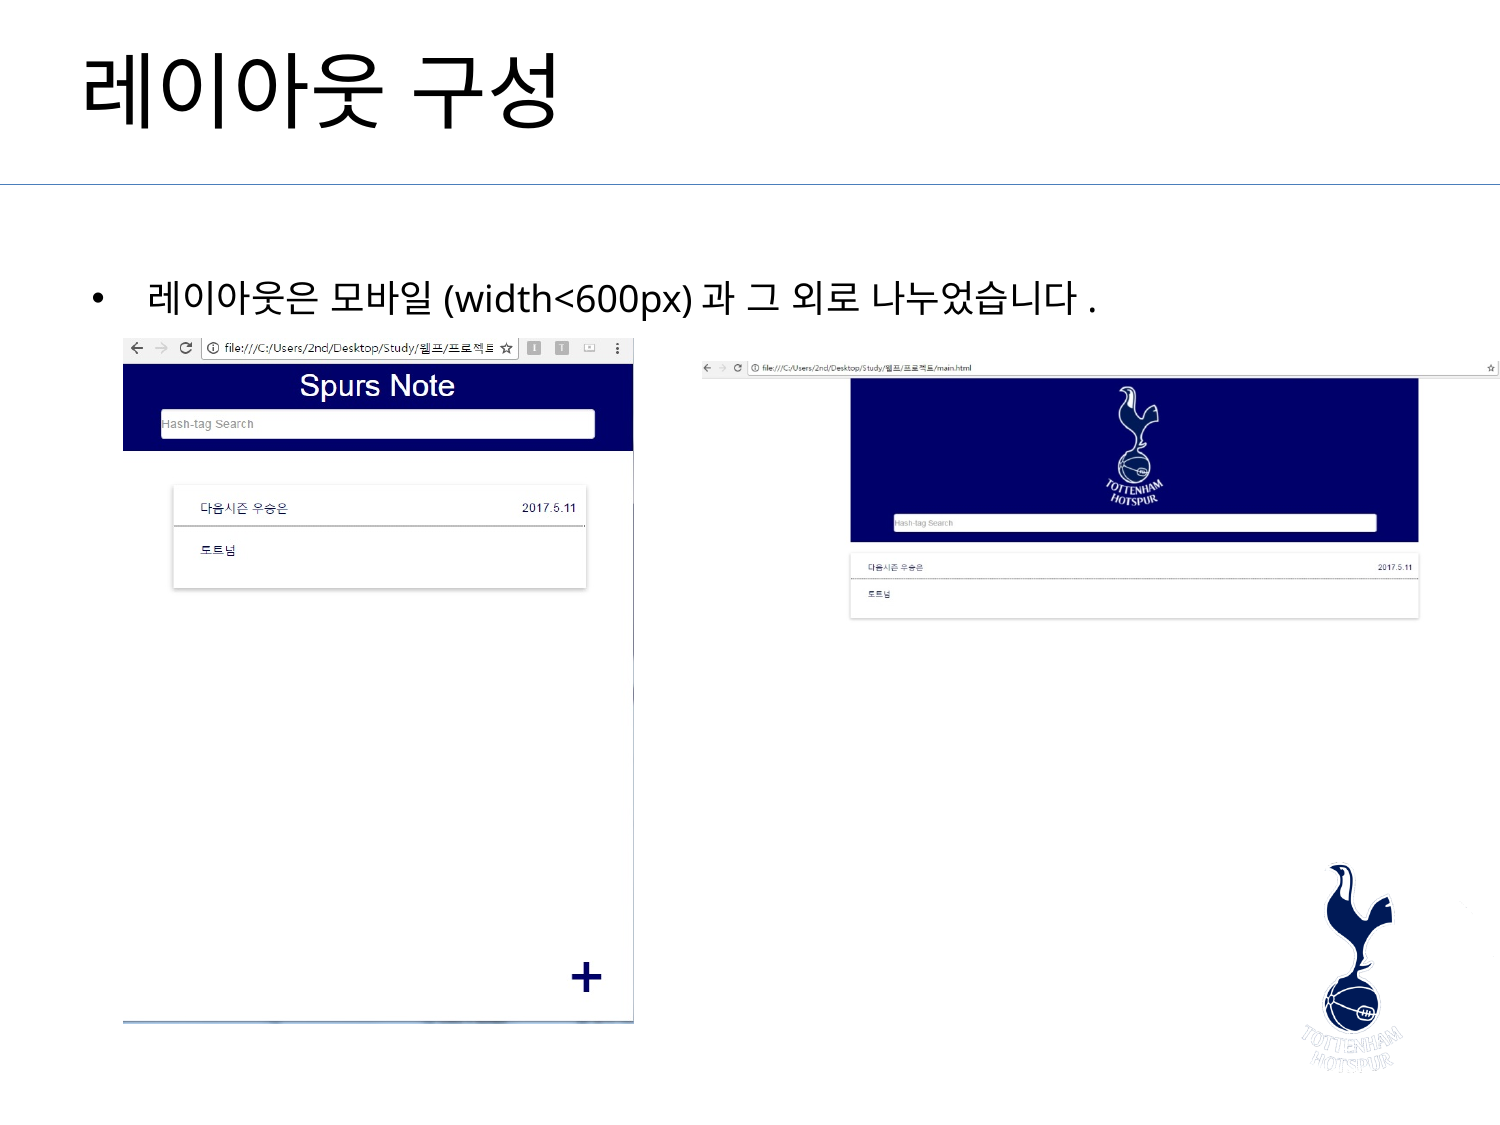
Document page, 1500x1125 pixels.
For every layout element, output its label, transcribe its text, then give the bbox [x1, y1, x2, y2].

title 레이아웃 구성 [64, 30, 1424, 147]
picture [1204, 857, 1500, 1079]
picture [702, 361, 1500, 811]
picture [123, 337, 635, 1024]
list 레이아웃은 모바일(width<600px)과 그 외로 나누었습니다. [76, 267, 1427, 892]
